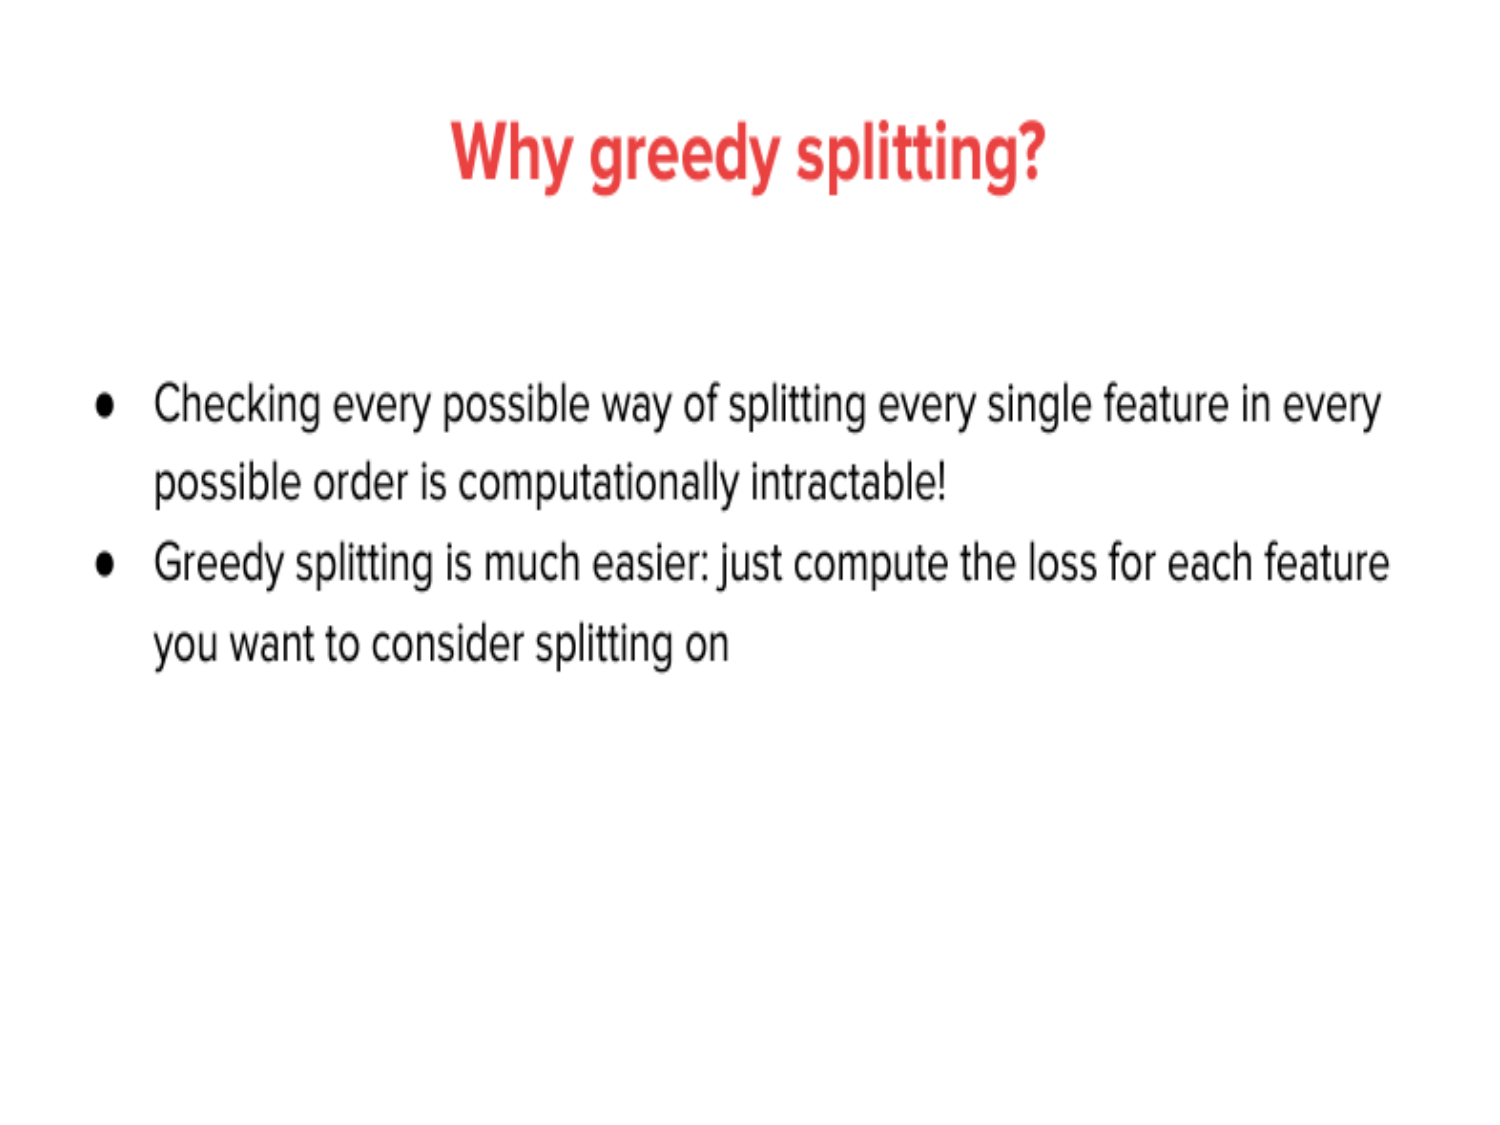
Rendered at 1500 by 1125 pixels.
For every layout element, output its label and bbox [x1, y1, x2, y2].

picture [59, 83, 1426, 990]
